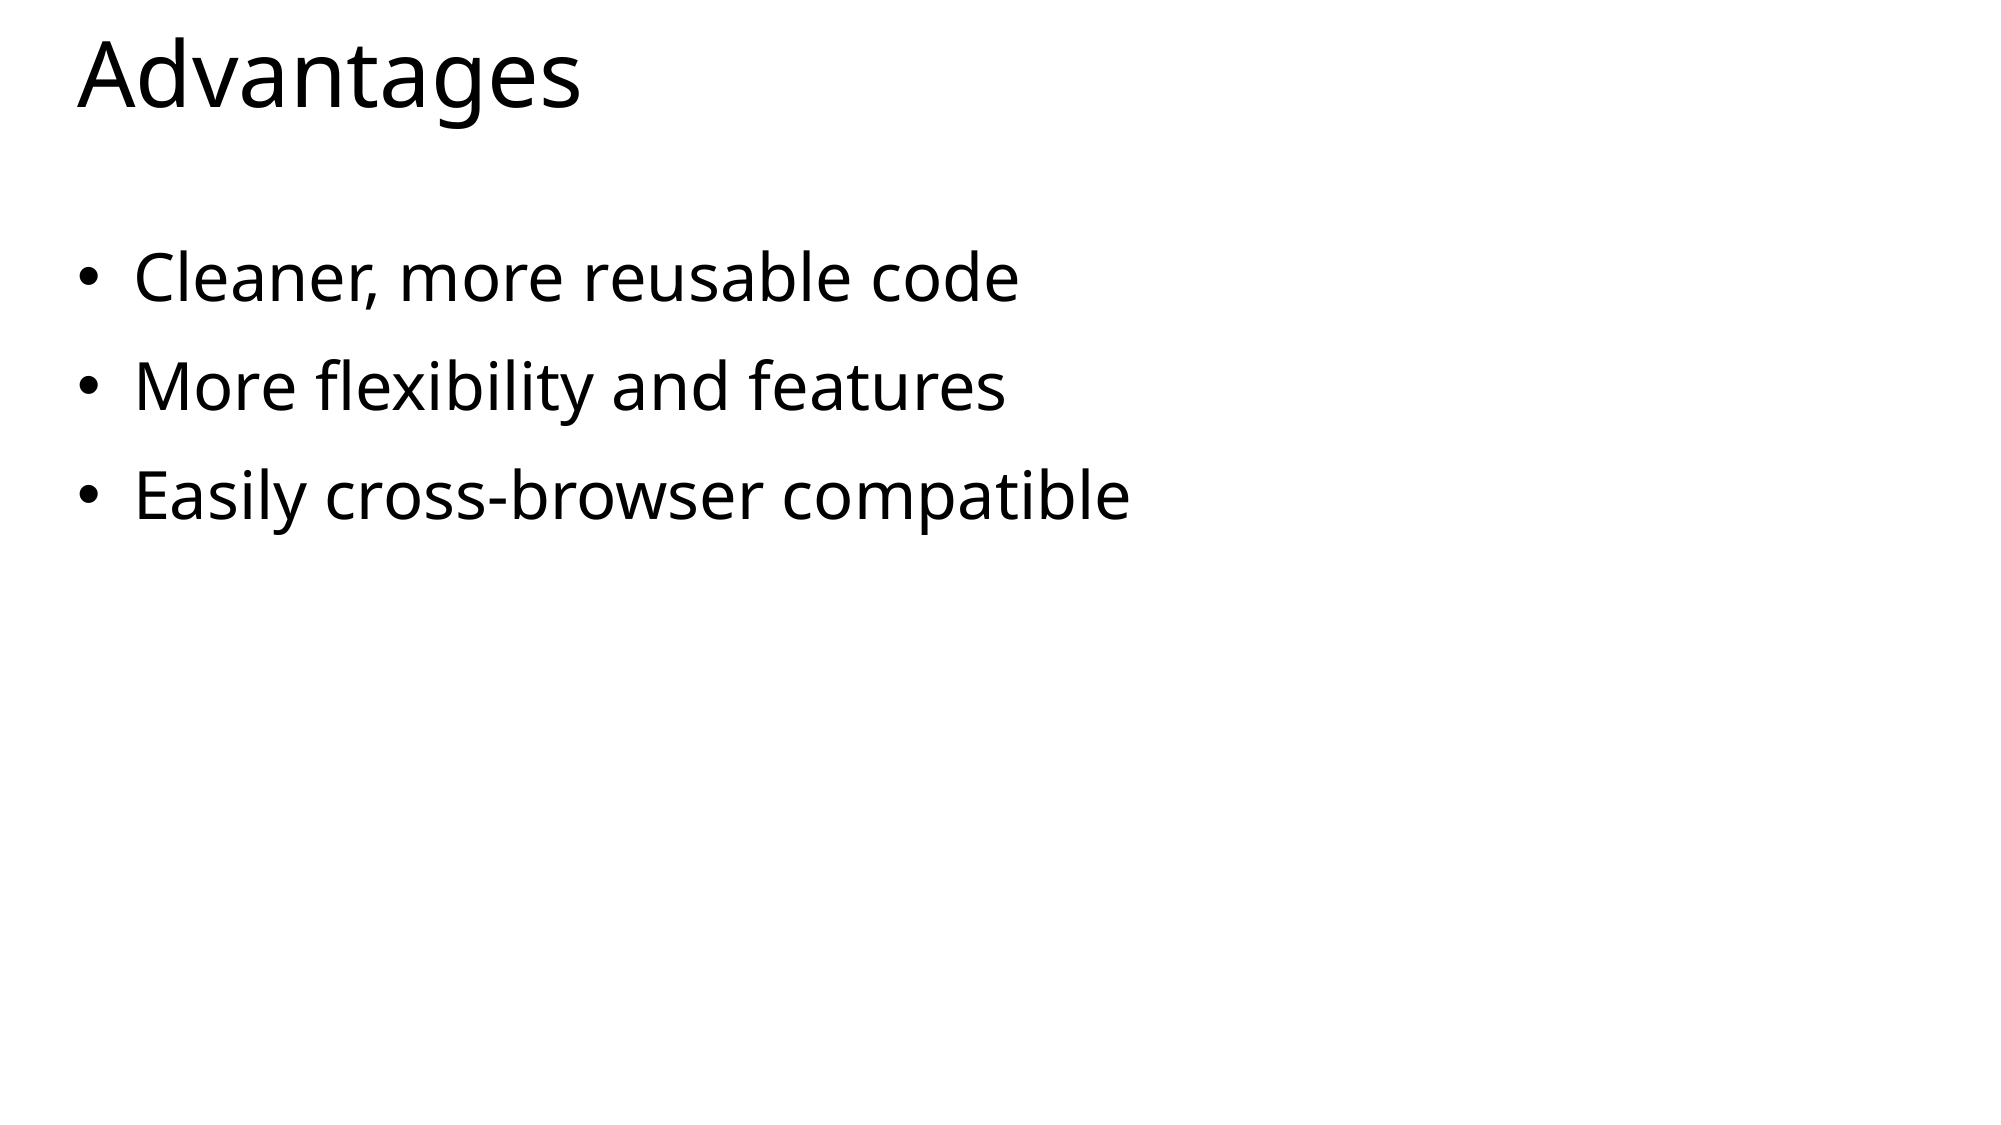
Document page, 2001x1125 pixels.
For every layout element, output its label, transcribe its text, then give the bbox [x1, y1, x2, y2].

list Cleaner, more reusable code More flexibility and features Easily cross-browser compatible [62, 227, 1953, 1096]
title Advantages [62, 29, 1953, 205]
